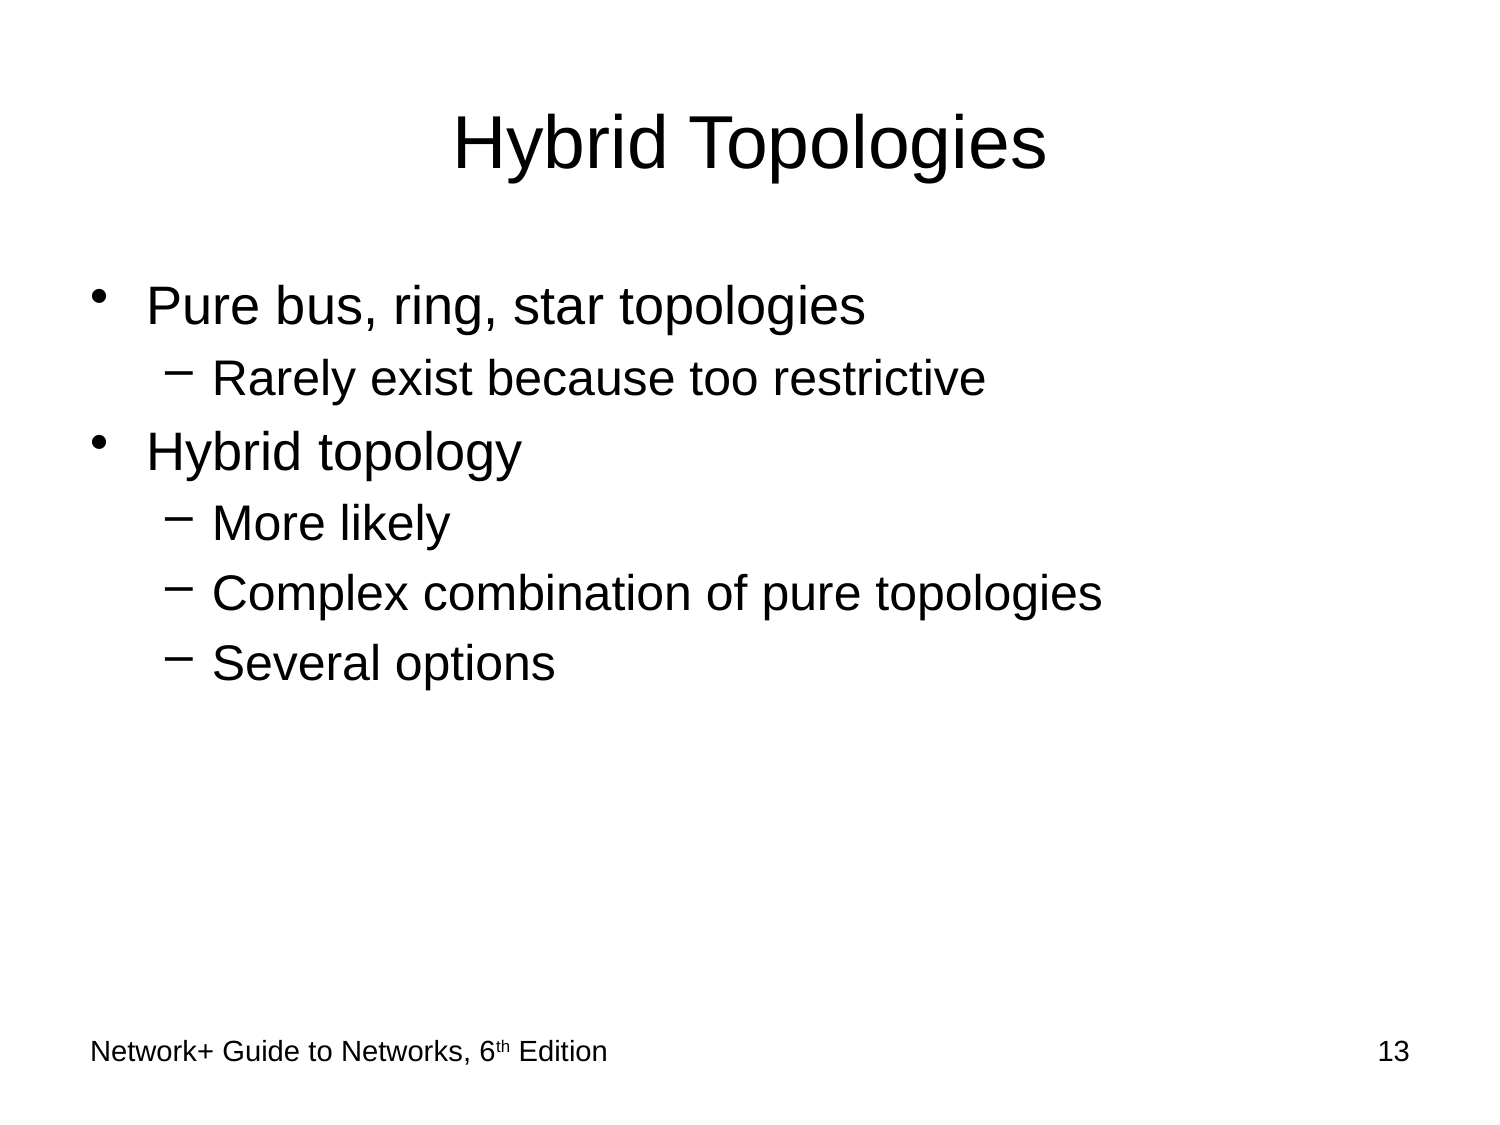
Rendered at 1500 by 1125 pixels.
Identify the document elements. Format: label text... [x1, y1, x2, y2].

slide_number 13 [1074, 1024, 1426, 1103]
title Hybrid Topologies [75, 45, 1425, 233]
footer Network+ Guide to Networks, 6th Edition [74, 1024, 988, 1103]
list Pure bus, ring, star topologies Rarely exist because too restrictive Hybrid topology More likely Complex combination of pure topologies Several options [75, 262, 1425, 1005]
